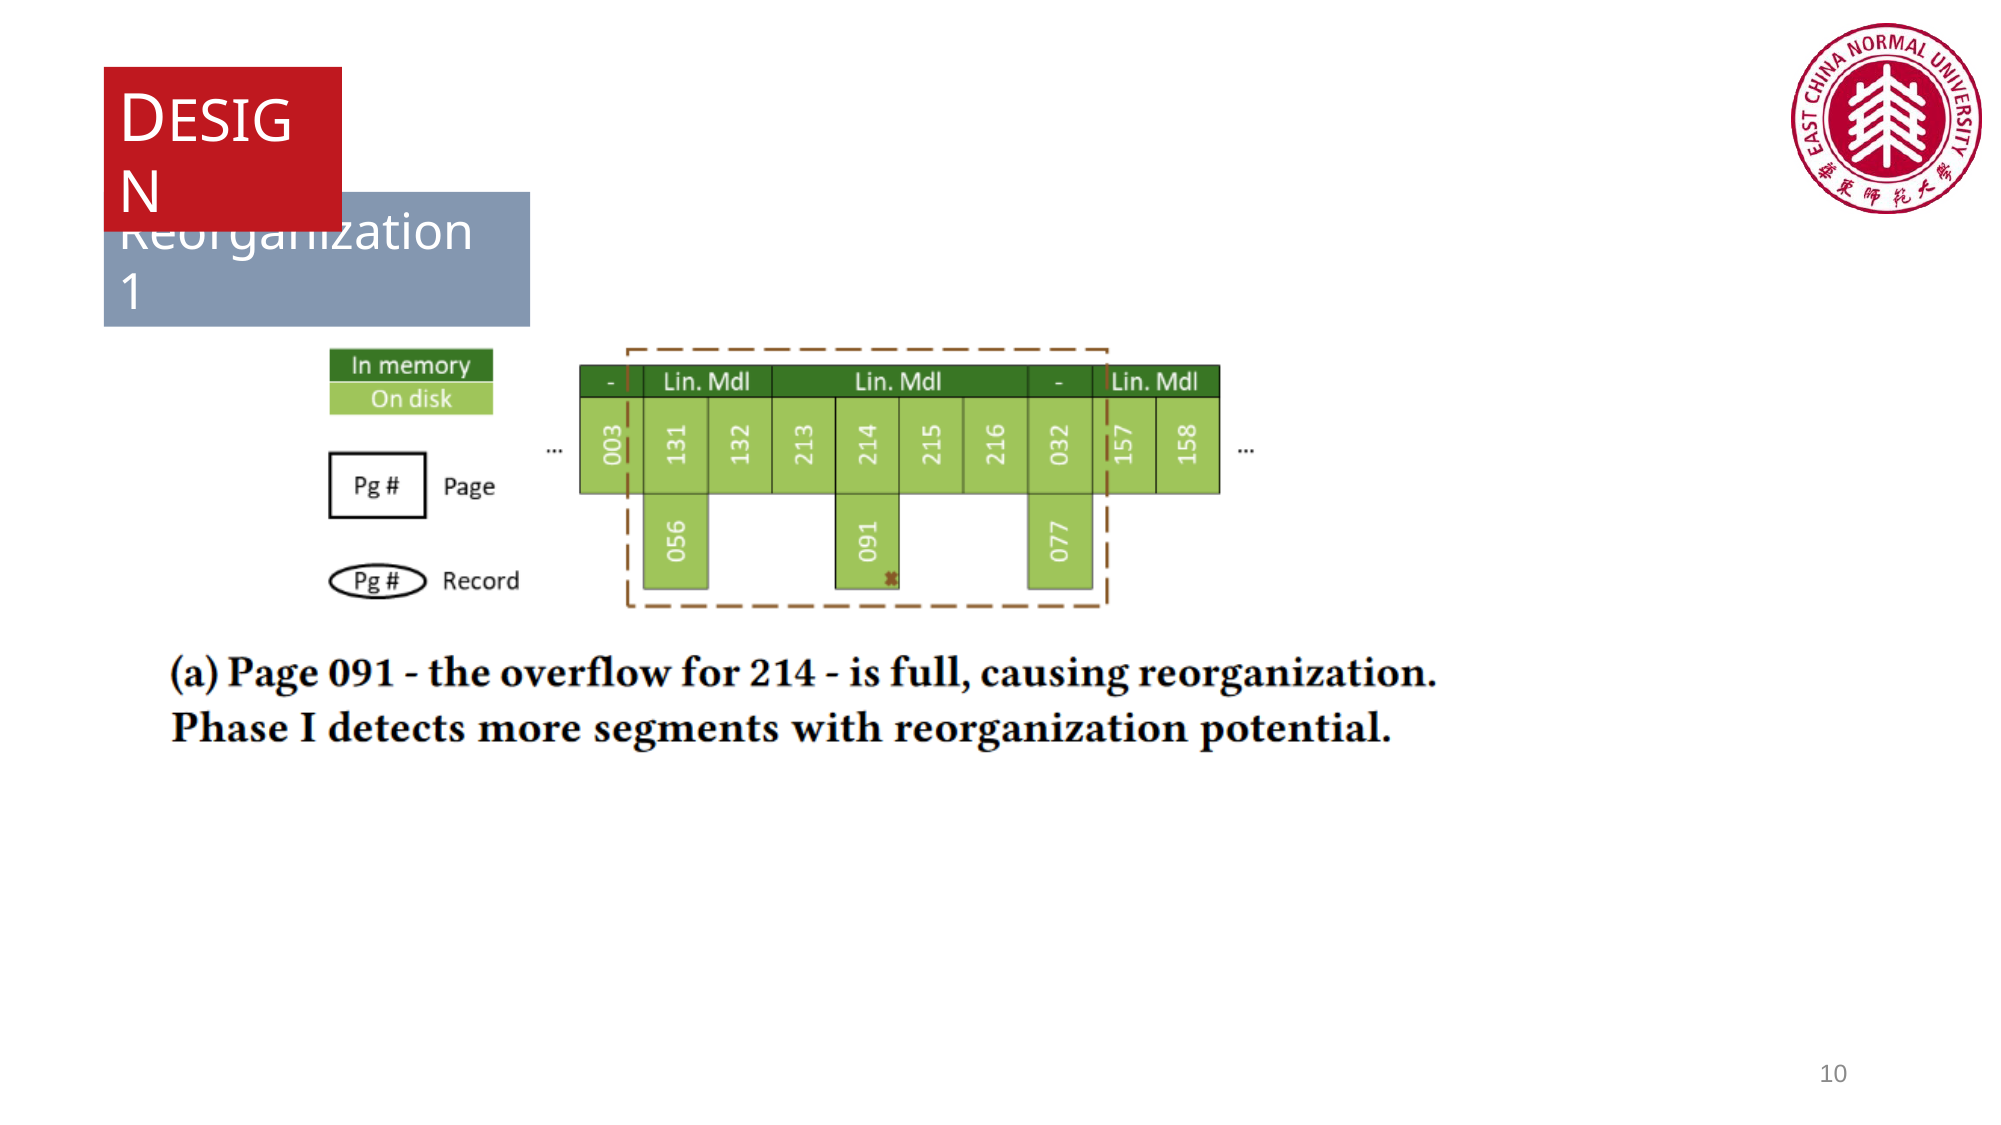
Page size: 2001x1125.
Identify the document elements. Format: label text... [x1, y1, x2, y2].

picture [141, 327, 1461, 772]
text_box DESIGN [103, 66, 342, 232]
slide_number 10 [1412, 1042, 1863, 1103]
text_box Reorganization 1 [103, 191, 531, 327]
picture [1791, 23, 1982, 214]
